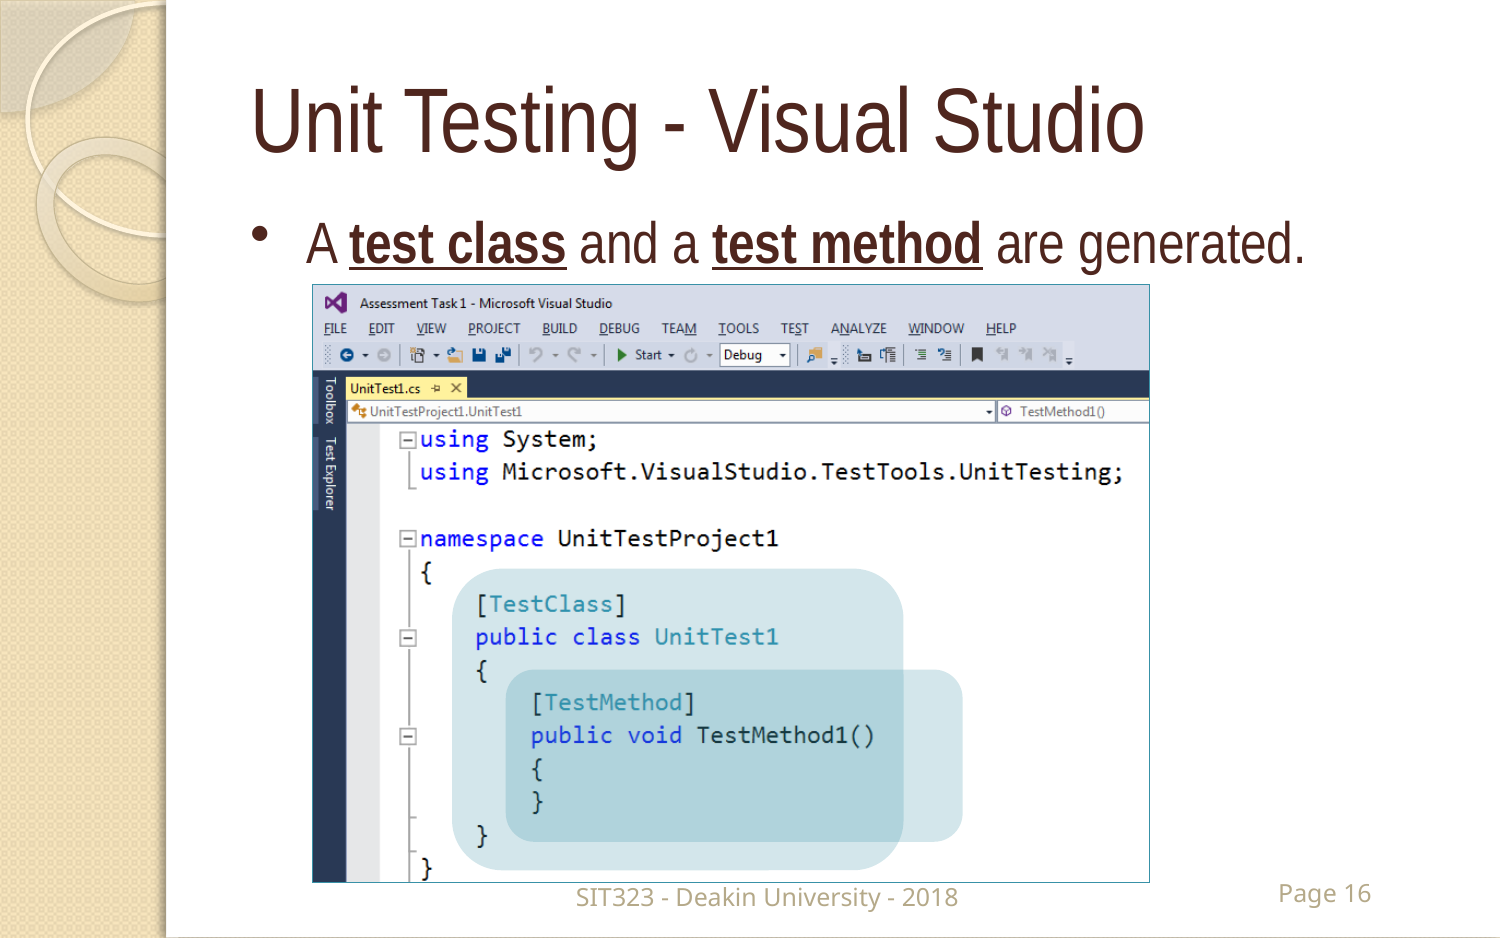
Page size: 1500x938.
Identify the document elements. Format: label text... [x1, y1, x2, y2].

list A test class and a test method are generated. [235, 197, 1500, 280]
footer SIT323 - Deakin University - 2018 [561, 894, 1036, 919]
title Unit Testing - Visual Studio [235, 37, 1466, 194]
picture [312, 283, 1151, 883]
slide_number Page 16 [1149, 853, 1500, 919]
